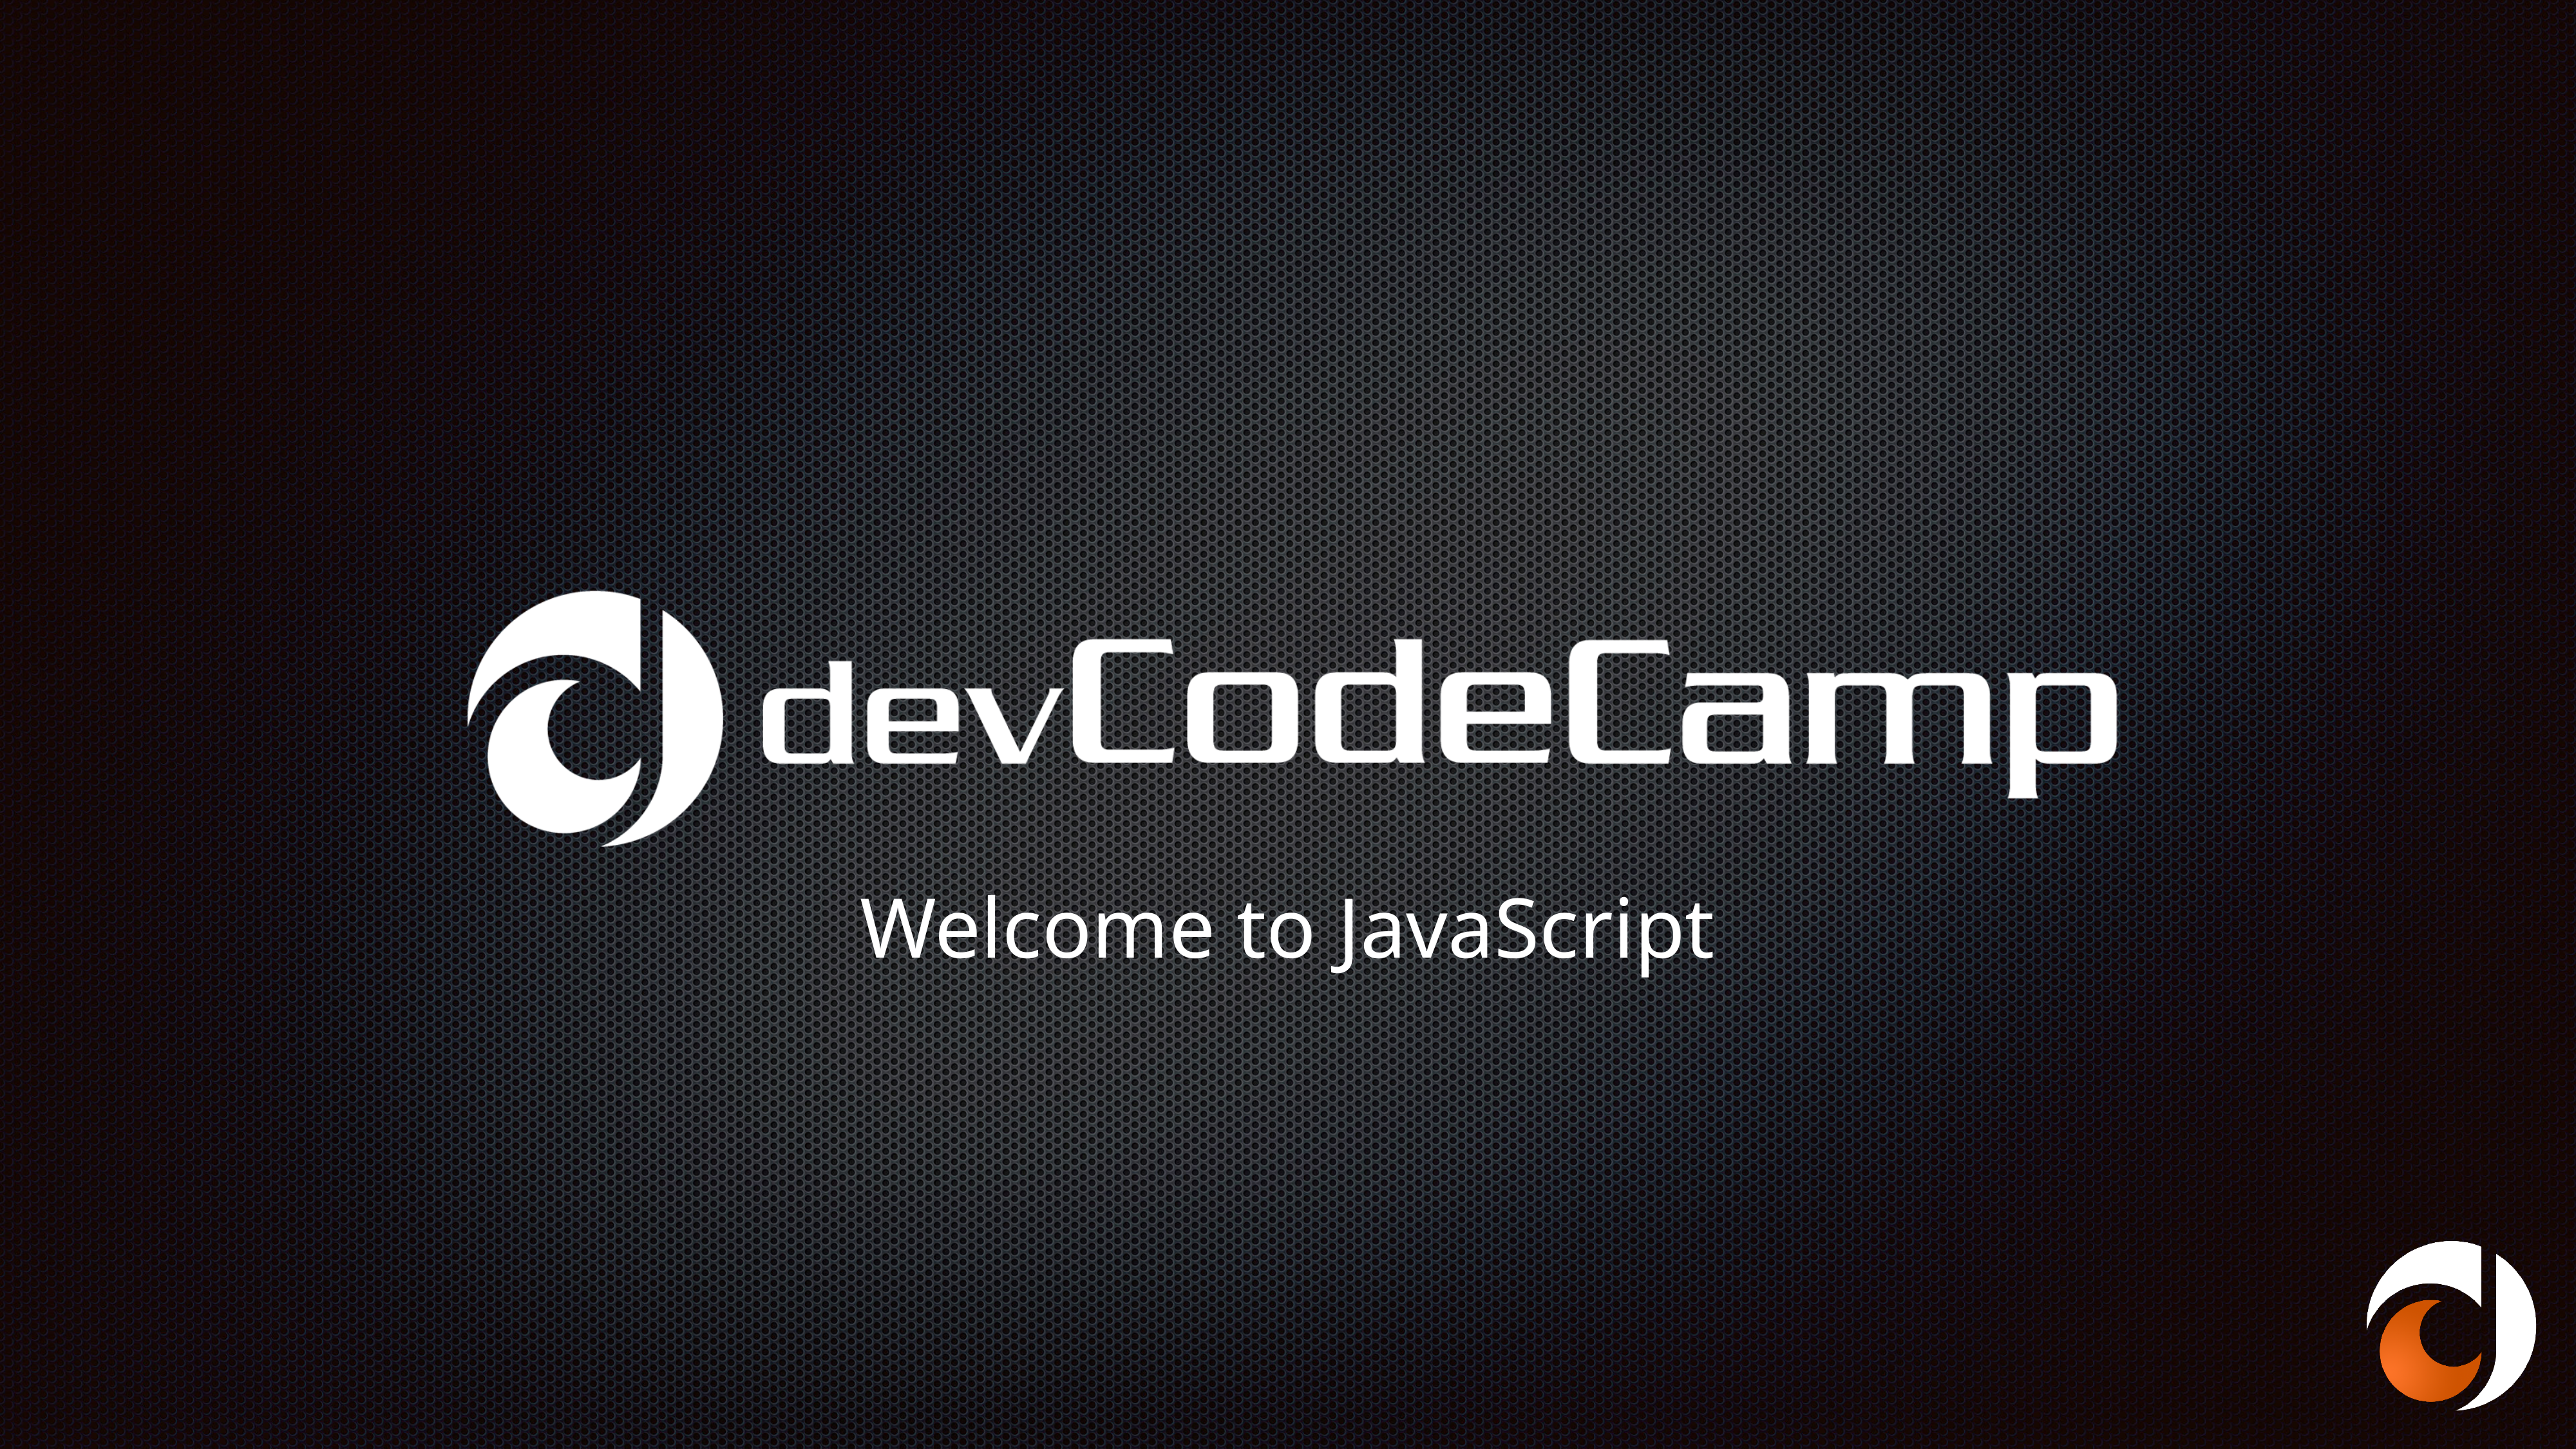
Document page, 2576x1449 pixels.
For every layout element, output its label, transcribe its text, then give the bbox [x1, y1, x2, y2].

title Welcome to JavaScript [696, 882, 1880, 980]
picture [0, 0, 2576, 1449]
